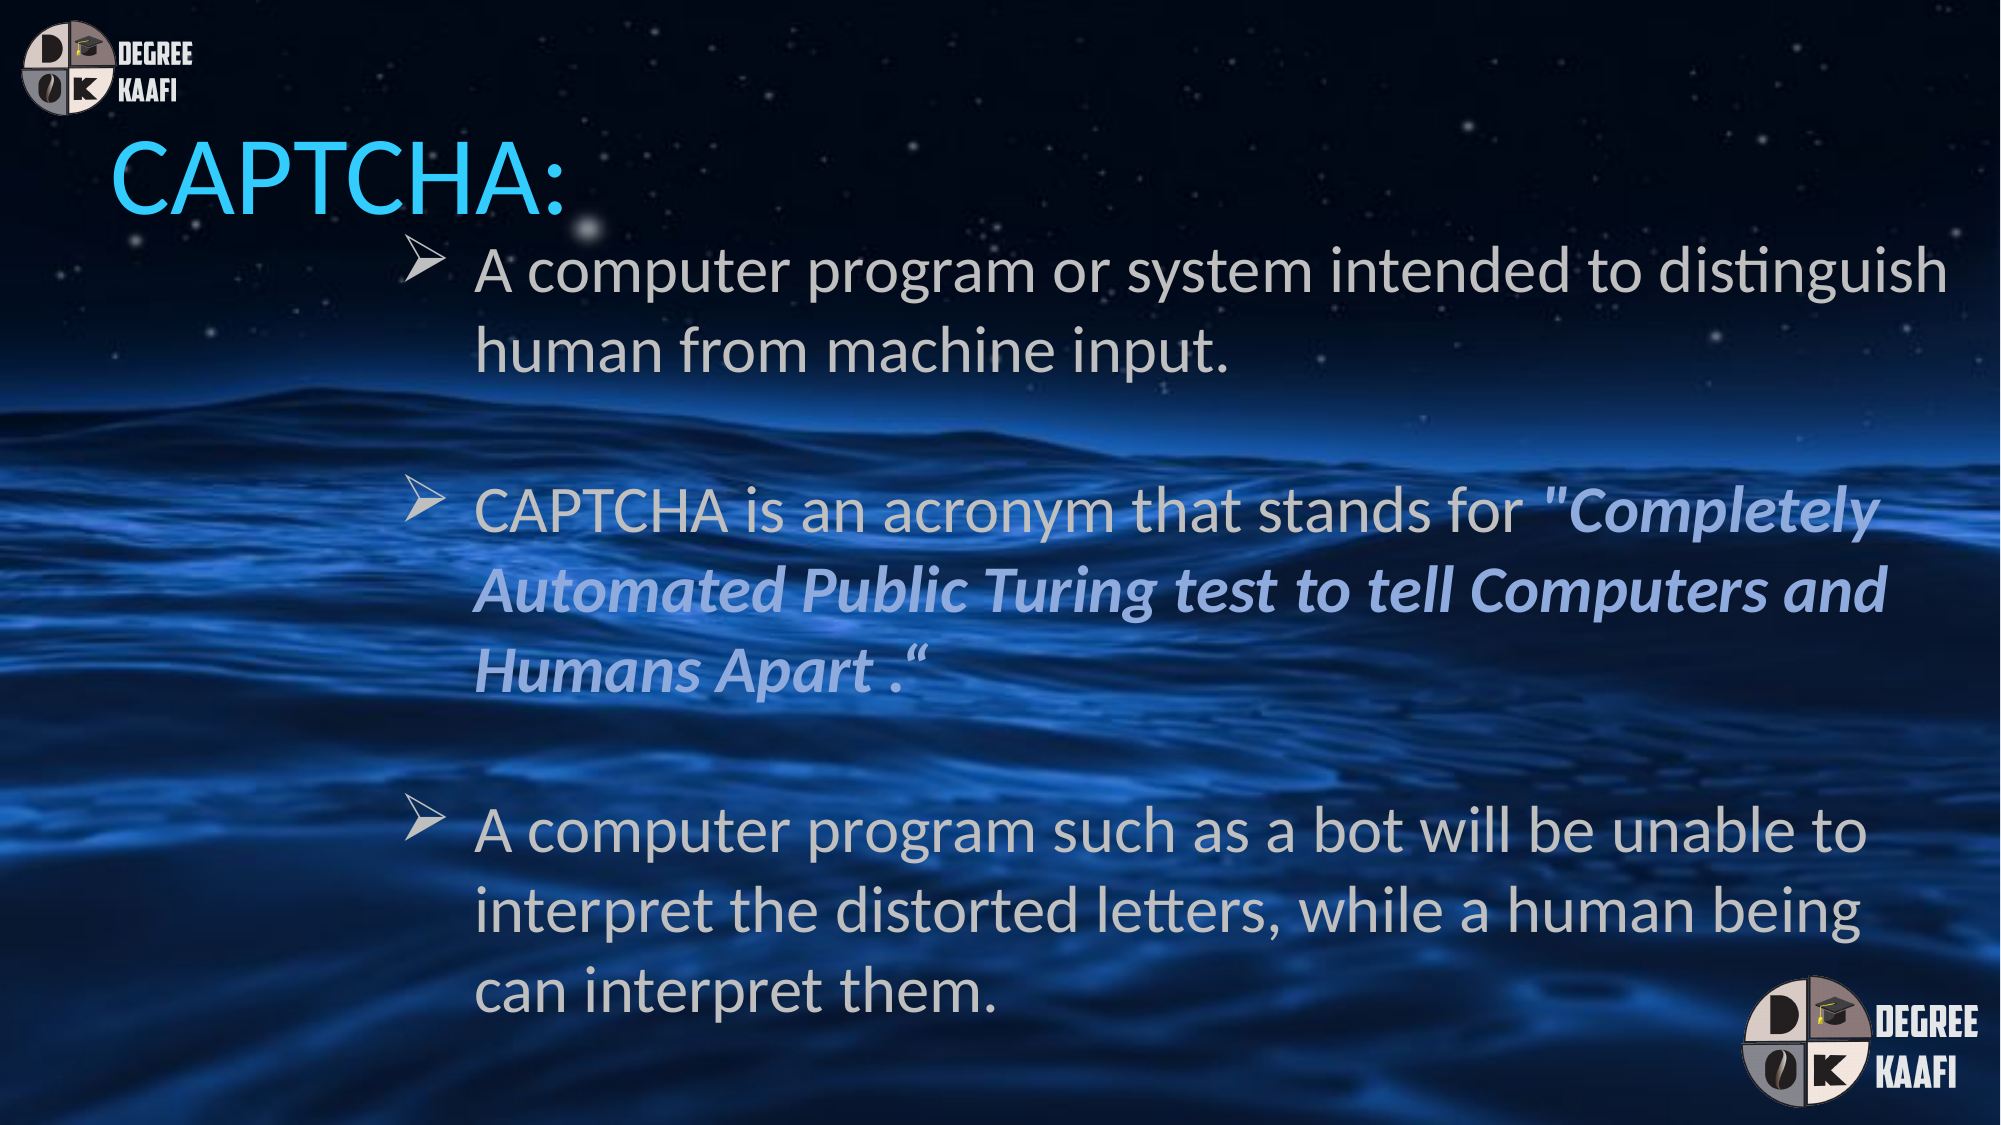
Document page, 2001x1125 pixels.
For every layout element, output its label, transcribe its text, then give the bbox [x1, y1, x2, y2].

picture [0, 0, 2001, 1125]
text_box CAPTCHA: [95, 94, 586, 245]
text_box A computer program or system intended to distinguish human from machine input. CAPTCHA is an acronym that stands for "Completely Automated Public Turing test to tell Computers and Humans Apart .“ A computer program such as a bot will be unable to interpret the distorted letters, while a human being can interpret them. [384, 218, 1979, 1034]
